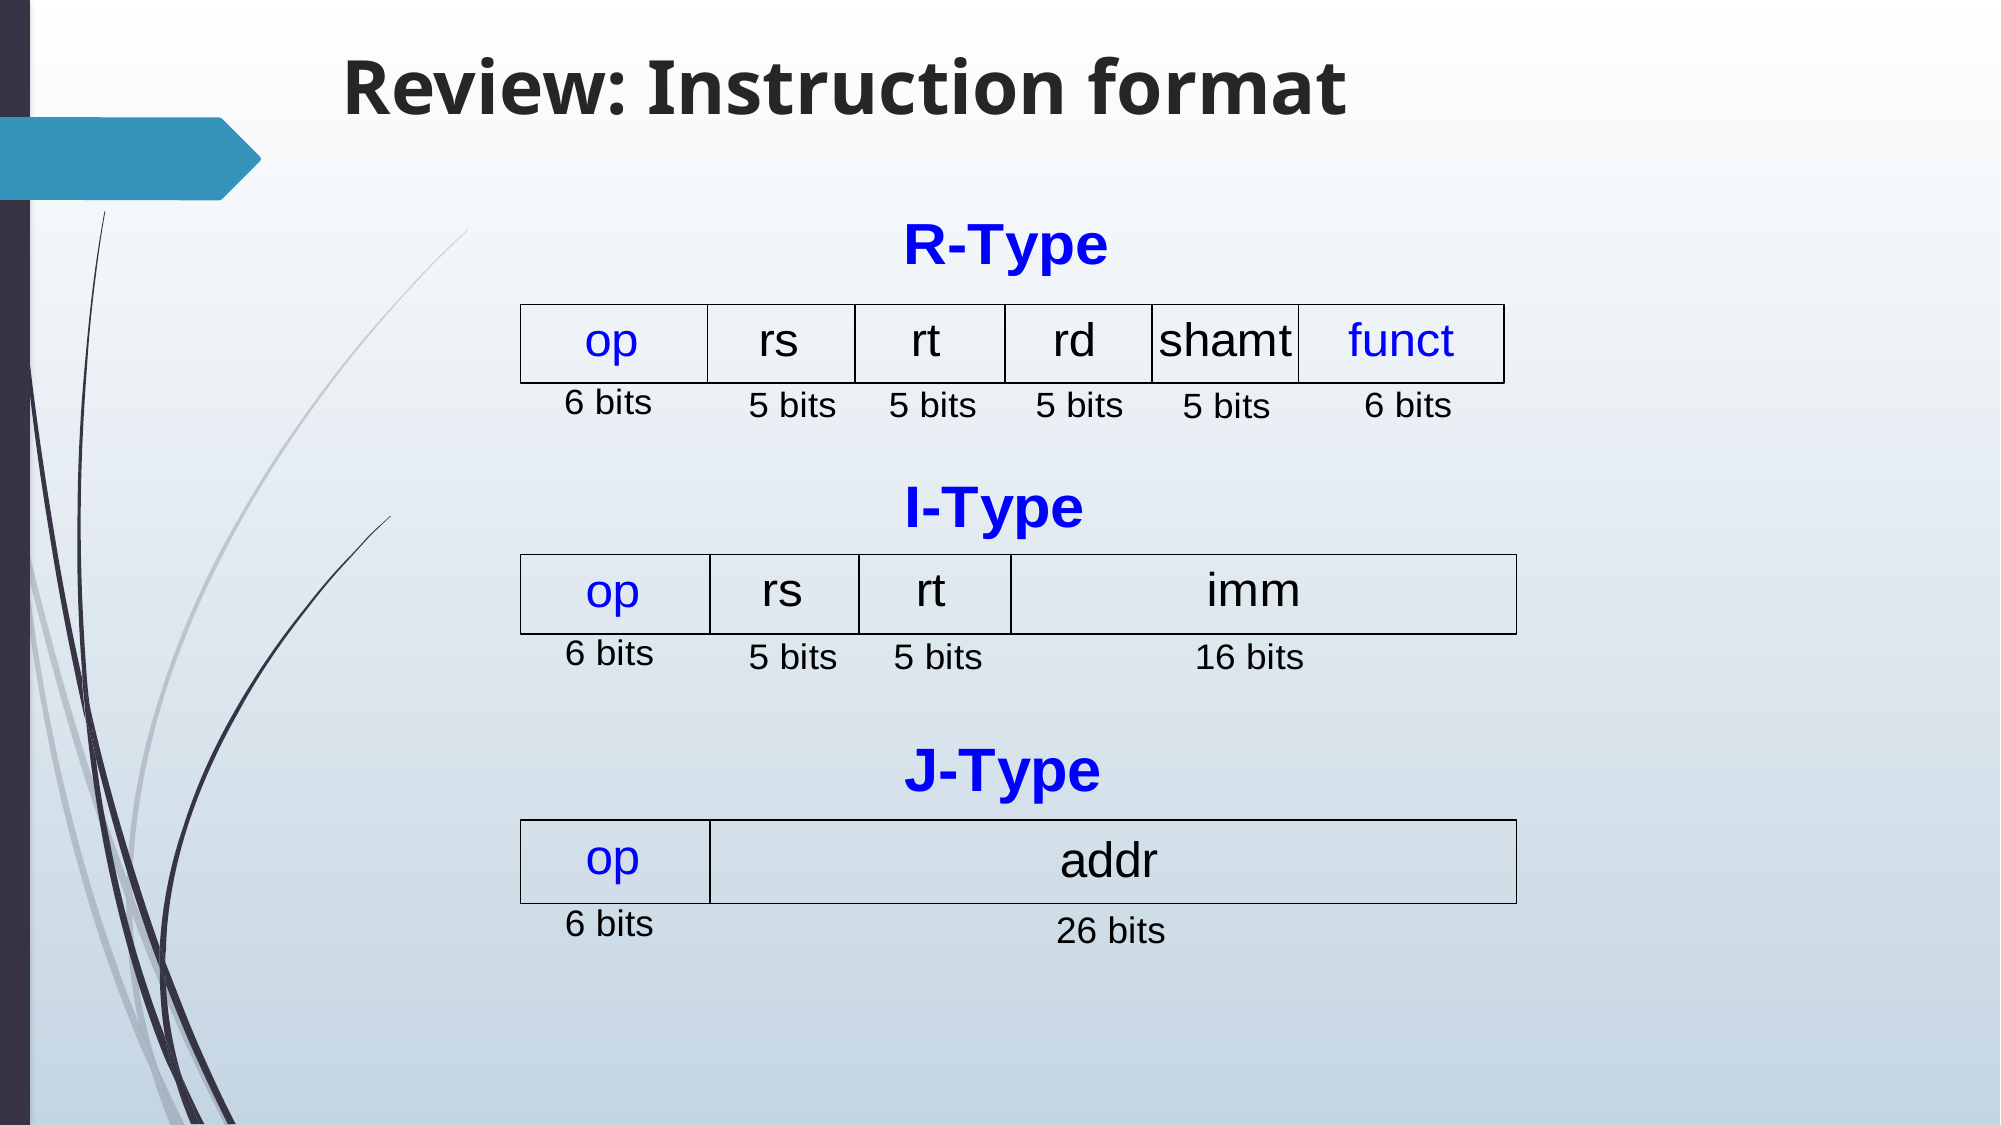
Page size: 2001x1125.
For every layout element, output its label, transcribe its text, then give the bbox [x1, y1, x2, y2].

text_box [512, 462, 1526, 699]
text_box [512, 722, 1526, 974]
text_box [512, 199, 1513, 448]
title Review: Instruction format [326, 0, 1789, 169]
